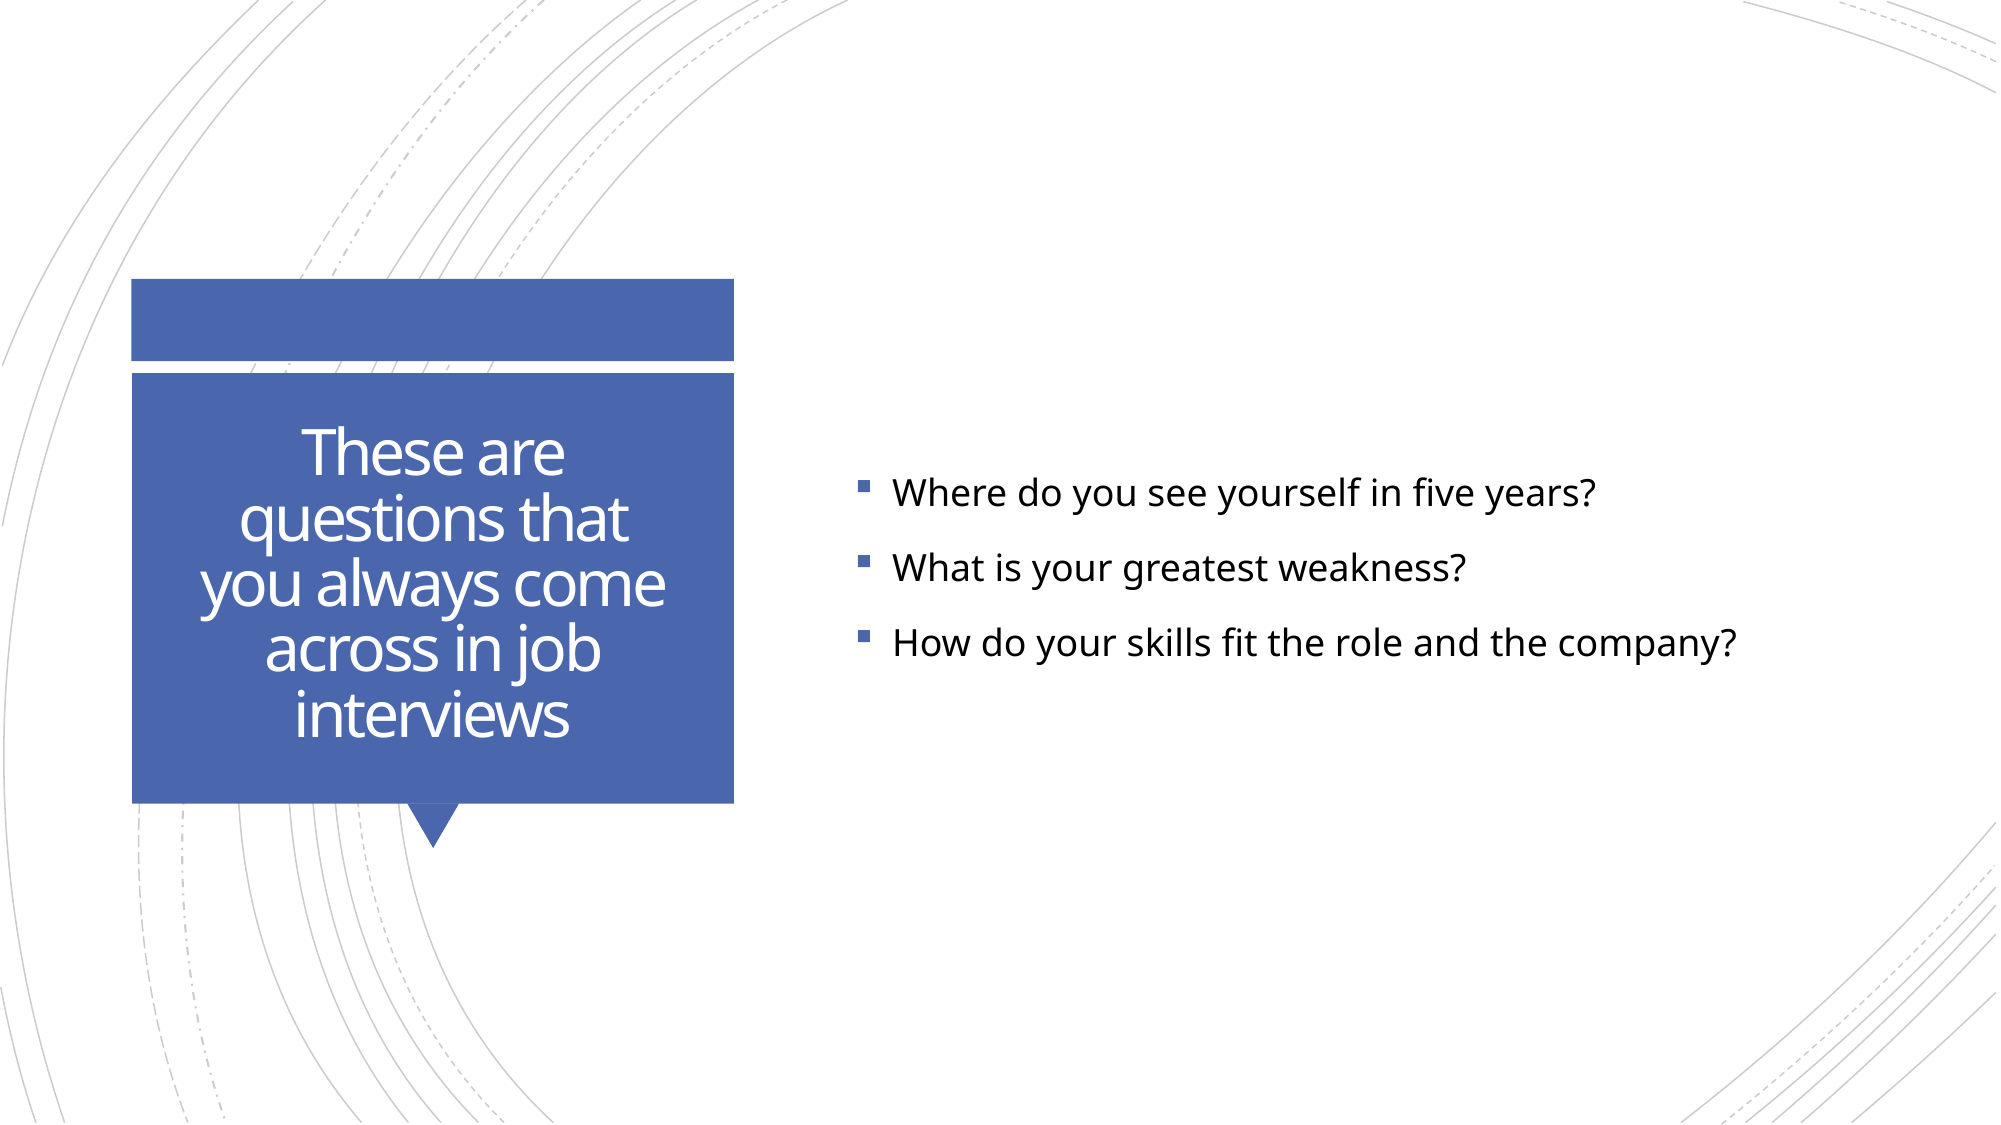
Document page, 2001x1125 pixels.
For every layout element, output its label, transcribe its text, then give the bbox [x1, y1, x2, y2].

title These are questions that you always come across in job interviews [145, 385, 720, 789]
list Where do you see yourself in five years? What is your greatest weakness? How do your skills fit the role and the company? [839, 131, 1871, 993]
